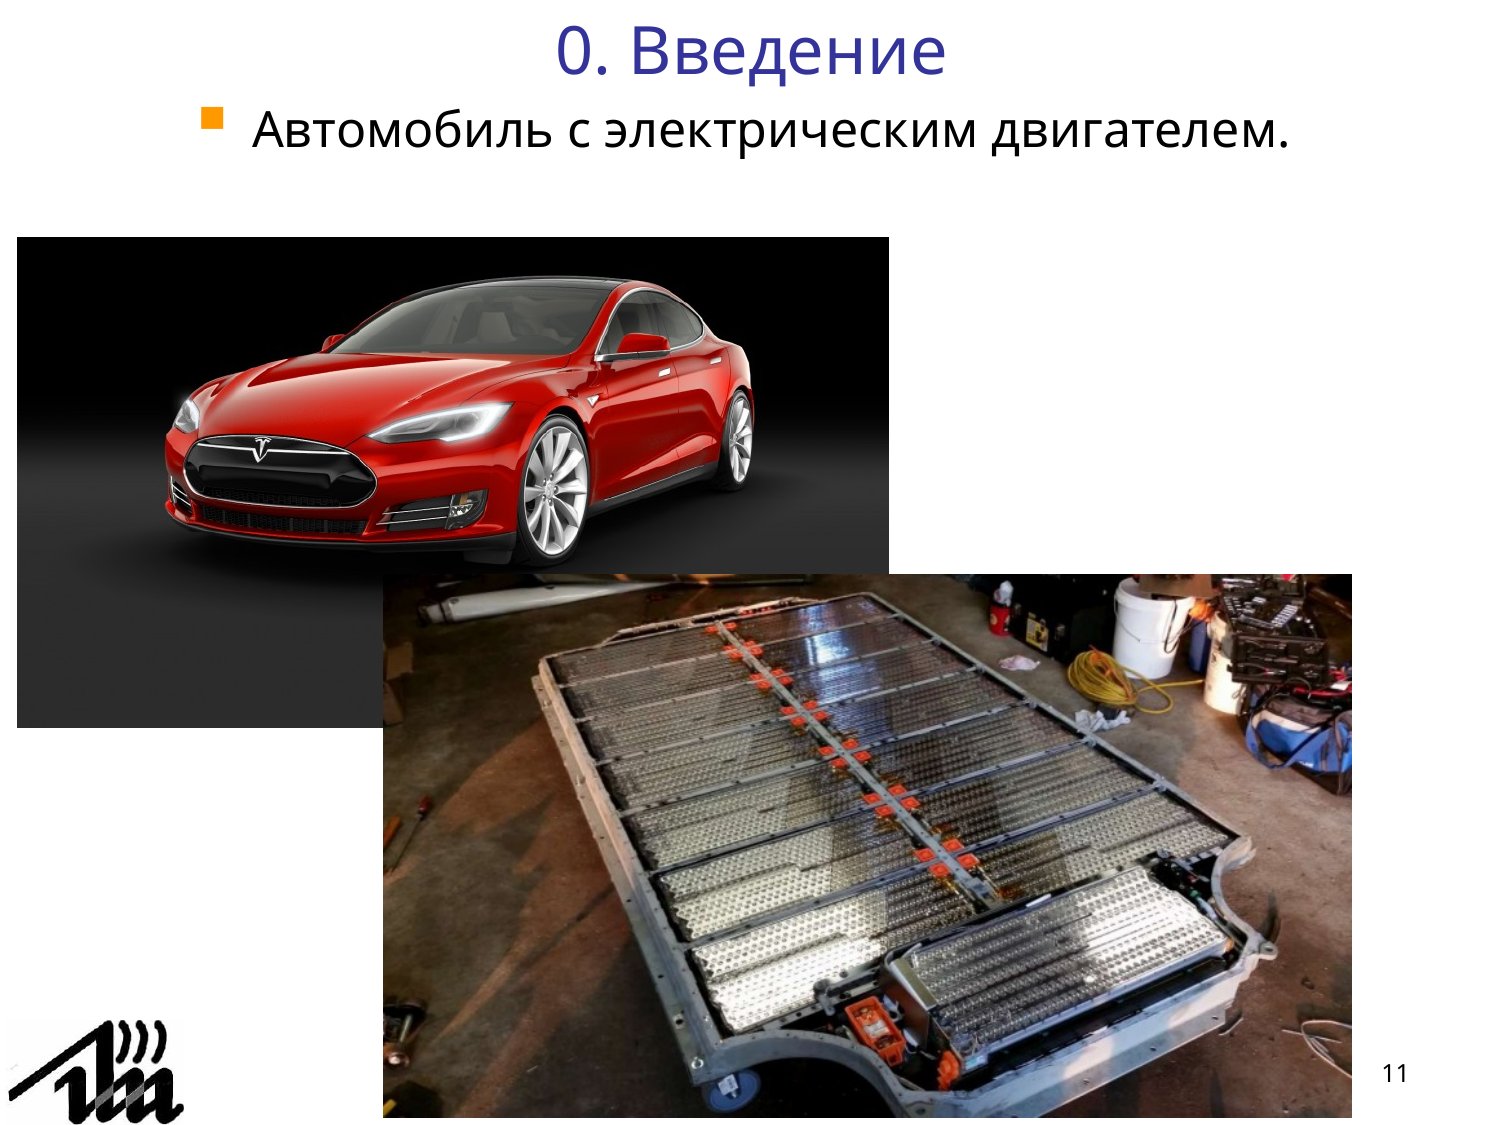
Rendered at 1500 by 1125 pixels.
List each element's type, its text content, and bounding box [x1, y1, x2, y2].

picture [5, 1020, 184, 1125]
slide_number 11 [1357, 1023, 1426, 1100]
list Автомобиль с электрическим двигателем. [0, 89, 1500, 232]
title 0. Введение [76, 0, 1428, 89]
picture [17, 237, 1353, 1118]
